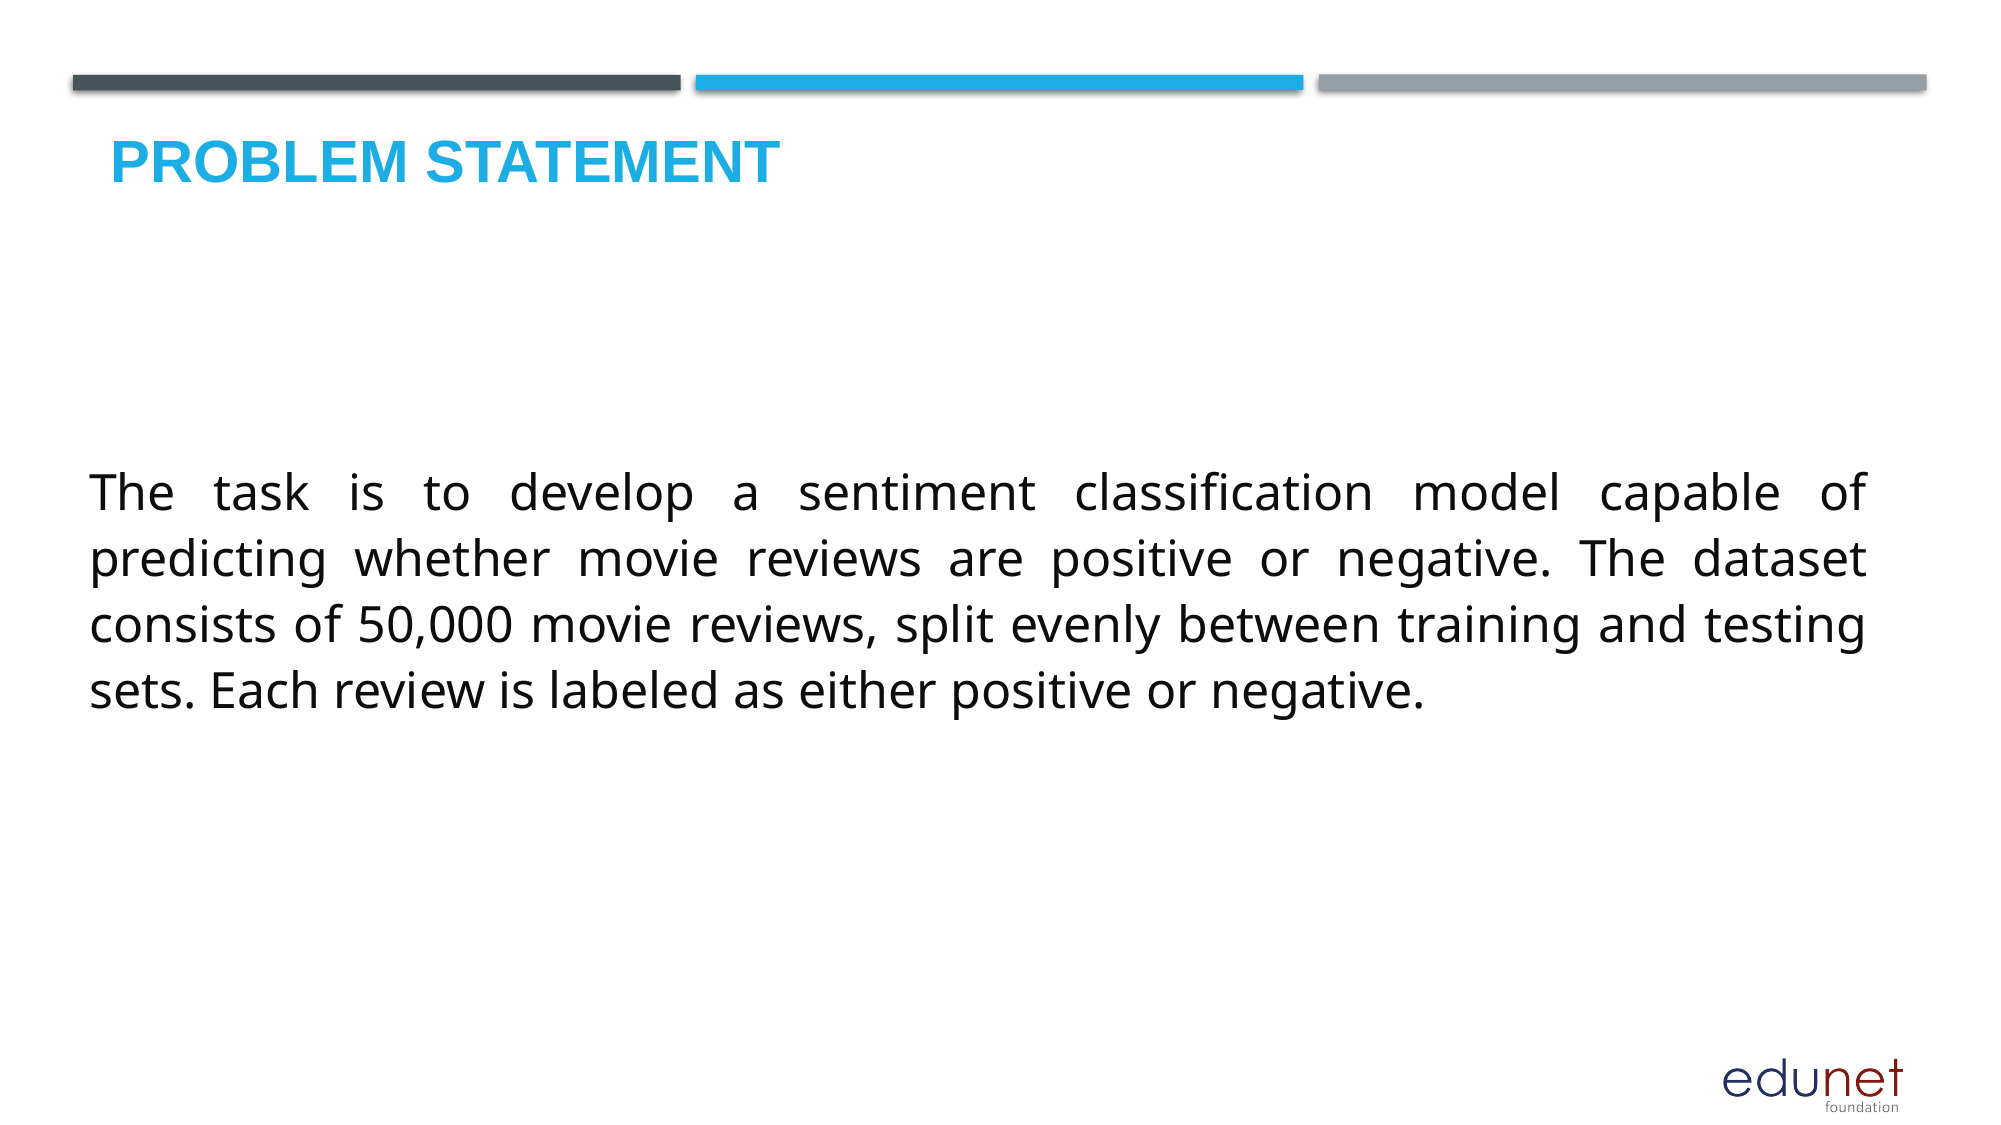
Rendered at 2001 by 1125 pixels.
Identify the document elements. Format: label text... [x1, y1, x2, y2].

list The task is to develop a sentiment classification model capable of predicting whether movie reviews are positive or negative. The dataset consists of 50,000 movie reviews, split evenly between training and testing sets. Each review is labeled as either positive or negative. [74, 203, 1884, 970]
title Problem Statement [95, 115, 1905, 203]
picture [1719, 1056, 1905, 1116]
